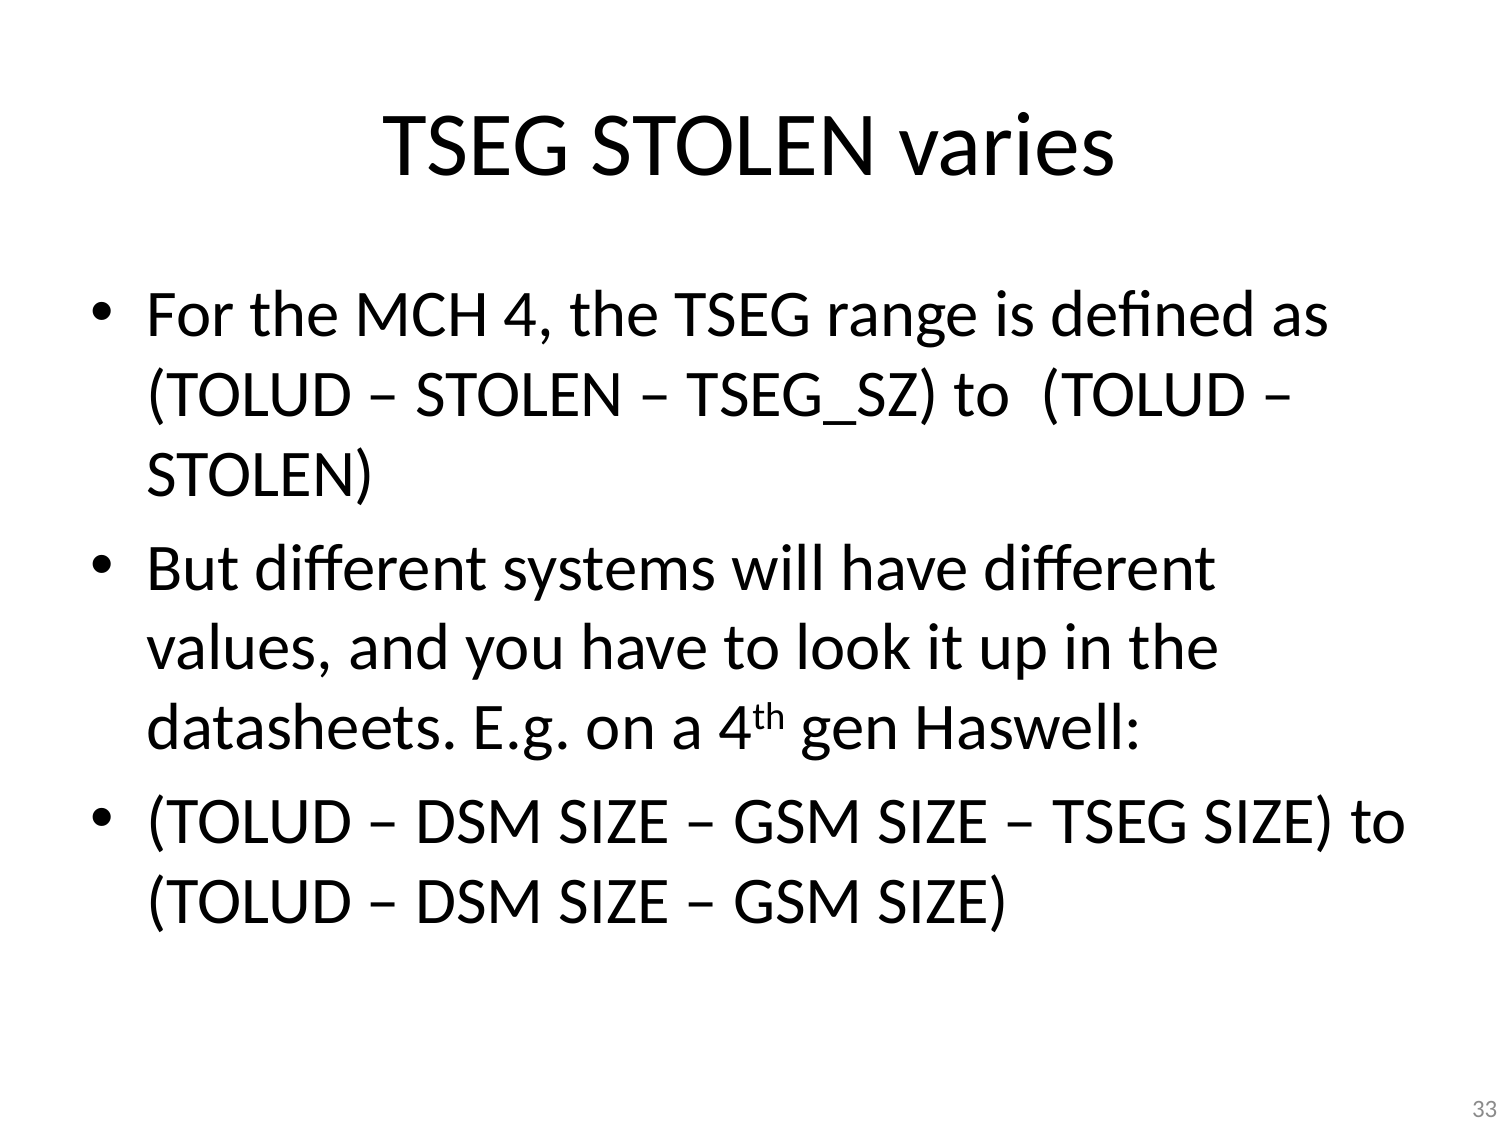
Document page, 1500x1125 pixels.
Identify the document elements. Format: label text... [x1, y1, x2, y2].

list For the MCH 4, the TSEG range is defined as (TOLUD – STOLEN – TSEG_SZ) to (TOLUD – STOLEN) But different systems will have different values, and you have to look it up in the datasheets. E.g. on a 4th gen Haswell: (TOLUD – DSM SIZE – GSM SIZE – TSEG SIZE) to (TOLUD – DSM SIZE – GSM SIZE) [75, 262, 1425, 1005]
title TSEG STOLEN varies [75, 45, 1425, 233]
slide_number 33 [1162, 1077, 1500, 1125]
